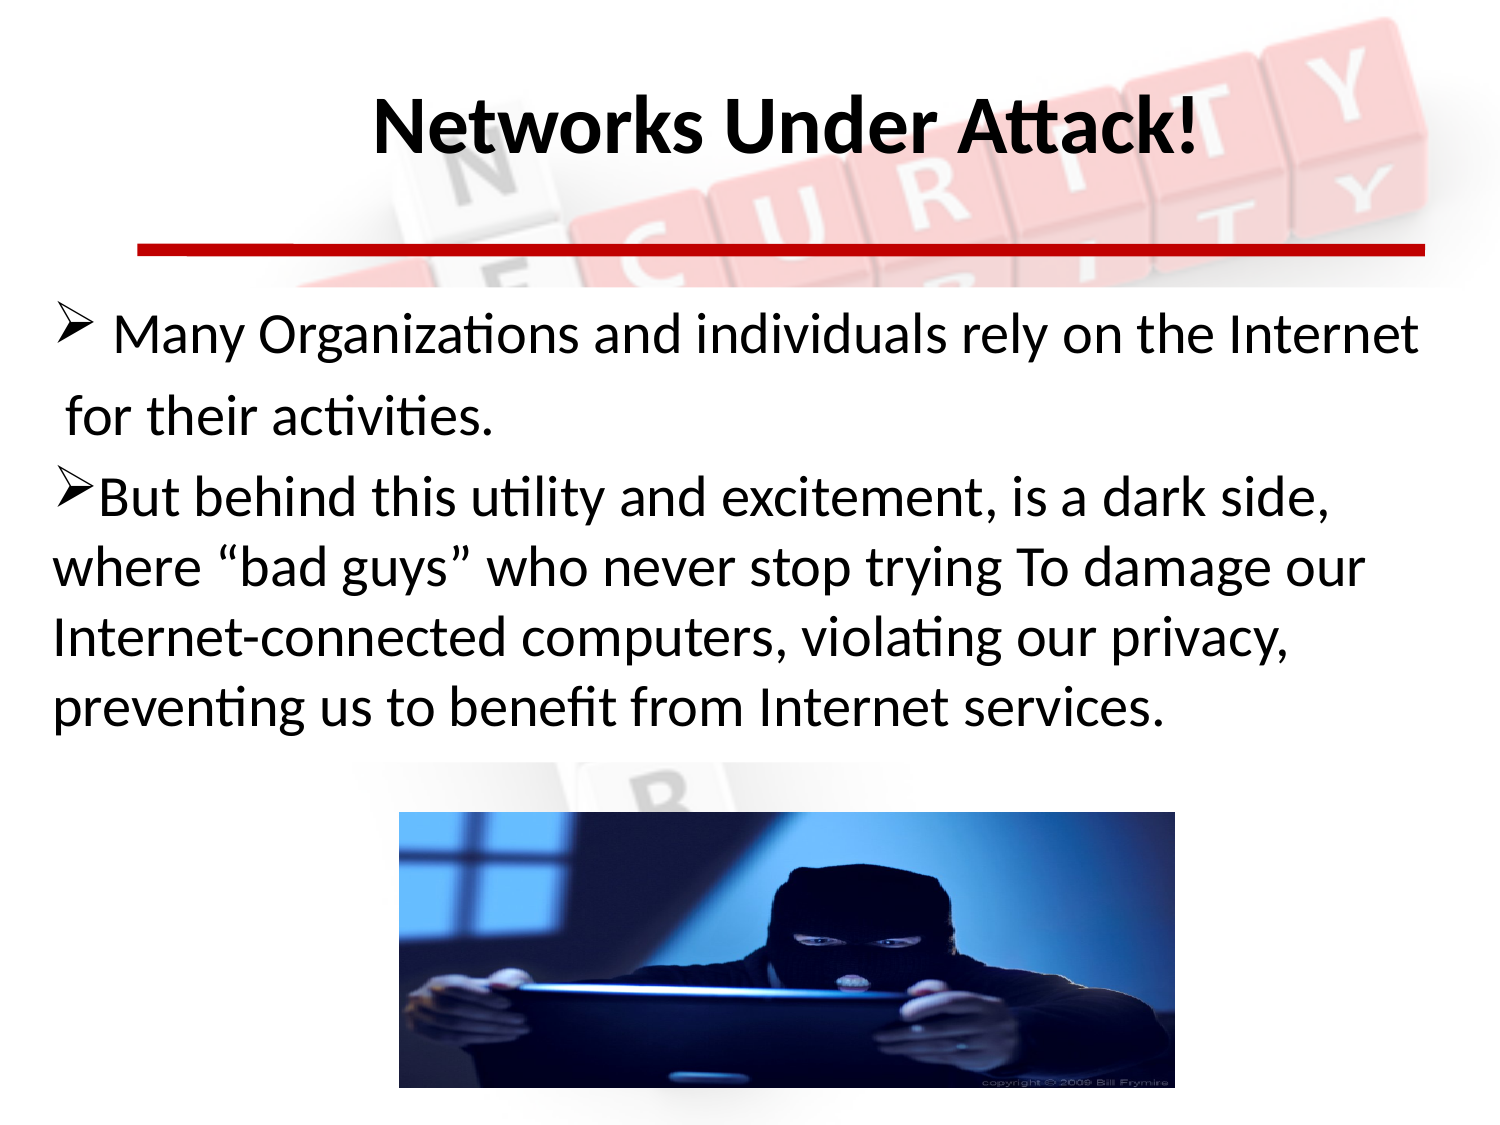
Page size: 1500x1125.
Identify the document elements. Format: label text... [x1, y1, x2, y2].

text_box Networks Under Attack! [74, 0, 1500, 242]
picture [399, 812, 1176, 1088]
subtitle Many Organizations and individuals rely on the Internet for their activities. But behind this utility and excitement, is a dark side, where “bad guys” who never stop trying To damage our Internet-connected computers, violating our privacy, preventing us to benefit from Internet services. [37, 287, 1463, 763]
